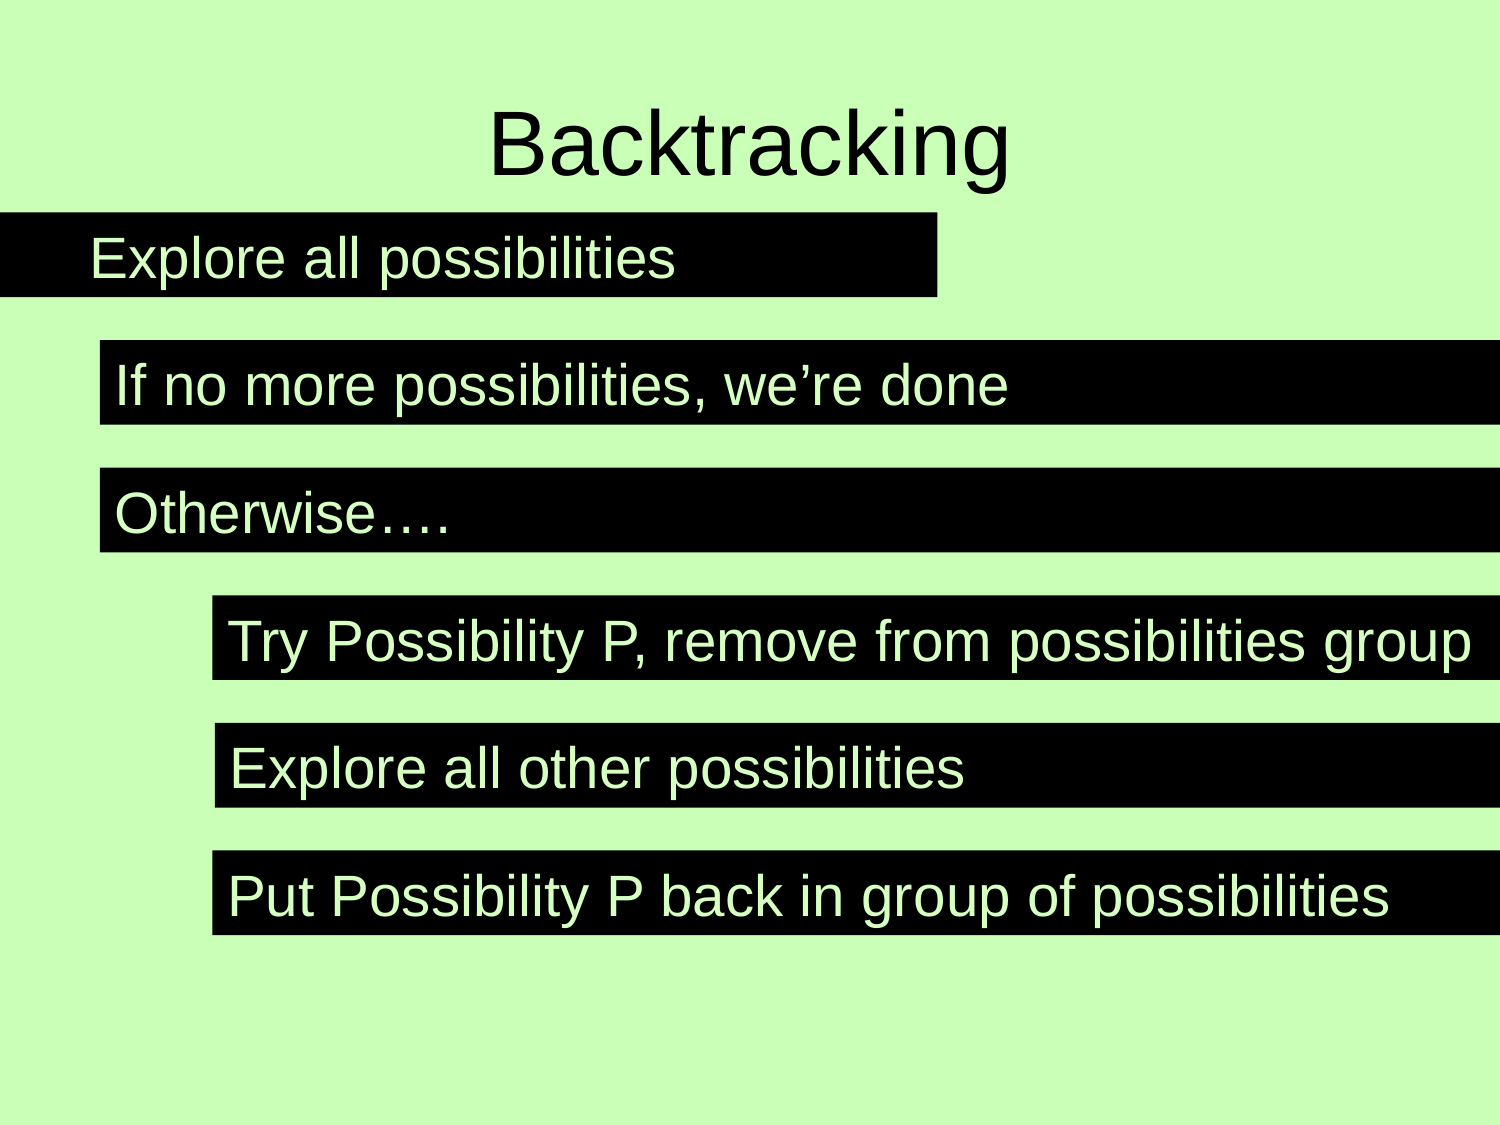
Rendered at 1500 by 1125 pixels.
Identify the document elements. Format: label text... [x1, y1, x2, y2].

text_box Otherwise…. [99, 467, 1500, 553]
text_box Explore all other possibilities [214, 722, 1500, 808]
text_box If no more possibilities, we’re done [99, 340, 1500, 425]
text_box Try Possibility P, remove from possibilities group [212, 595, 1500, 680]
text_box Put Possibility P back in group of possibilities [212, 850, 1500, 936]
title Backtracking [75, 45, 1425, 233]
text_box Explore all possibilities [0, 212, 938, 298]
